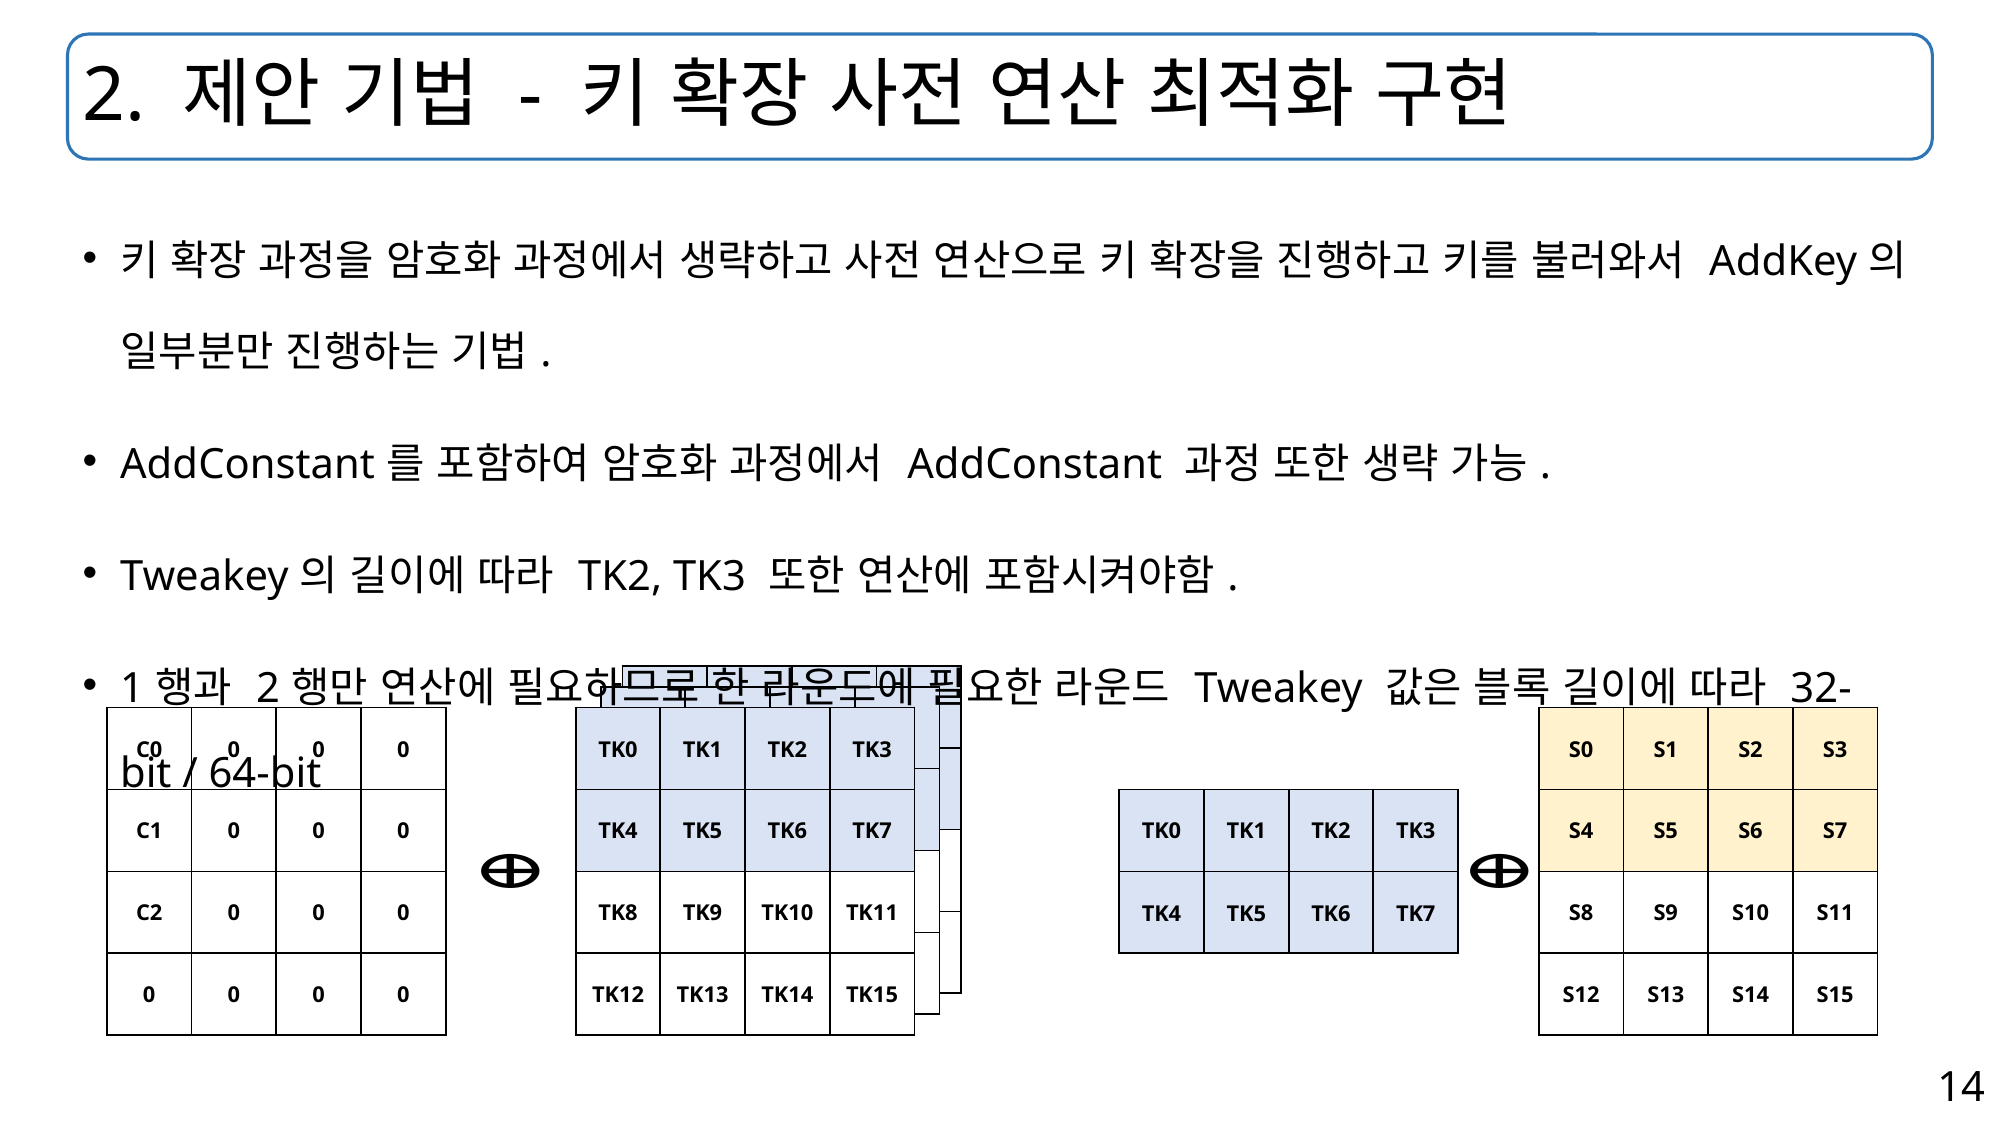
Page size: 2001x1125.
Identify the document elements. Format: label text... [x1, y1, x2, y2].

table_cell TK4 [1120, 872, 1203, 952]
table_cell TK7 [831, 790, 914, 871]
table_cell 0 [277, 872, 360, 952]
table_cell C2 [108, 872, 191, 952]
table_header TK2 [1290, 790, 1372, 871]
table_cell TK15 [831, 954, 914, 1034]
table_cell S9 [1624, 872, 1707, 952]
table_cell S14 [1709, 954, 1792, 1034]
table_cell TK11 [831, 872, 914, 952]
table_cell S11 [1794, 872, 1877, 952]
table_cell 0 [362, 872, 445, 952]
table_cell TK12 [577, 954, 659, 1034]
table_cell S6 [1709, 790, 1792, 871]
table_cell S4 [1540, 790, 1623, 871]
table_header TK1 [661, 708, 744, 789]
table_cell TK6 [746, 790, 829, 871]
table_cell 0 [192, 872, 275, 952]
table_cell C1 [108, 790, 191, 871]
table_header 0 [362, 708, 445, 789]
table_cell 0 [192, 790, 275, 871]
table_cell TK7 [1374, 872, 1457, 952]
list 키 확장 과정을 암호화 과정에서 생략하고 사전 연산으로 키 확장을 진행하고 키를 불러와서 AddKey의 일부분만 진행하는 기법. AddConstant를 포함하여 암호화 과정에서 AddConstant 과정 또한 생략 가능. Tweakey의 길이에 따라 TK2, TK3 또한 연산에 포함시켜야함. 1행과 2행만 연산에 필요하므로 한 라운드에 필요한 라운드 Tweakey 값은 블록 길이에 따라 32-bit / 64-bit [67, 189, 1933, 1109]
table_header TK2 [746, 708, 829, 789]
table_cell S8 [1540, 872, 1623, 952]
table_cell 0 [108, 954, 191, 1034]
table_cell 0 [362, 954, 445, 1034]
table_cell TK8 [577, 872, 659, 952]
table_header 0 [277, 708, 360, 789]
table_header 0 [192, 708, 275, 789]
table_header S1 [1624, 708, 1707, 789]
table_header S3 [1794, 708, 1877, 789]
table_cell TK6 [1290, 872, 1372, 952]
table_cell TK4 [577, 790, 659, 871]
table_cell 0 [192, 954, 275, 1034]
table_header TK3 [831, 708, 914, 789]
table_cell S12 [1540, 954, 1623, 1034]
table_cell 0 [277, 954, 360, 1034]
table_header TK0 [1120, 790, 1203, 871]
table_header S2 [1709, 708, 1792, 789]
table_cell TK13 [661, 954, 744, 1034]
table_cell S10 [1709, 872, 1792, 952]
table_cell 0 [362, 790, 445, 871]
table_cell TK10 [746, 872, 829, 952]
table_header TK3 [1374, 790, 1457, 871]
table_cell S7 [1794, 790, 1877, 871]
table_header TK1 [1205, 790, 1288, 871]
table_header C0 [108, 708, 191, 789]
table_cell TK5 [1205, 872, 1288, 952]
table_cell TK5 [661, 790, 744, 871]
table_cell S13 [1624, 954, 1707, 1034]
table_header TK0 [577, 708, 659, 789]
title 2. 제안 기법 - 키 확장 사전 연산 최적화 구현 [67, 34, 1933, 160]
table_cell S15 [1794, 954, 1877, 1034]
table_header S0 [1540, 708, 1623, 789]
table_cell TK9 [661, 872, 744, 952]
table_cell S5 [1624, 790, 1707, 871]
table_cell 0 [277, 790, 360, 871]
table_cell TK14 [746, 954, 829, 1034]
